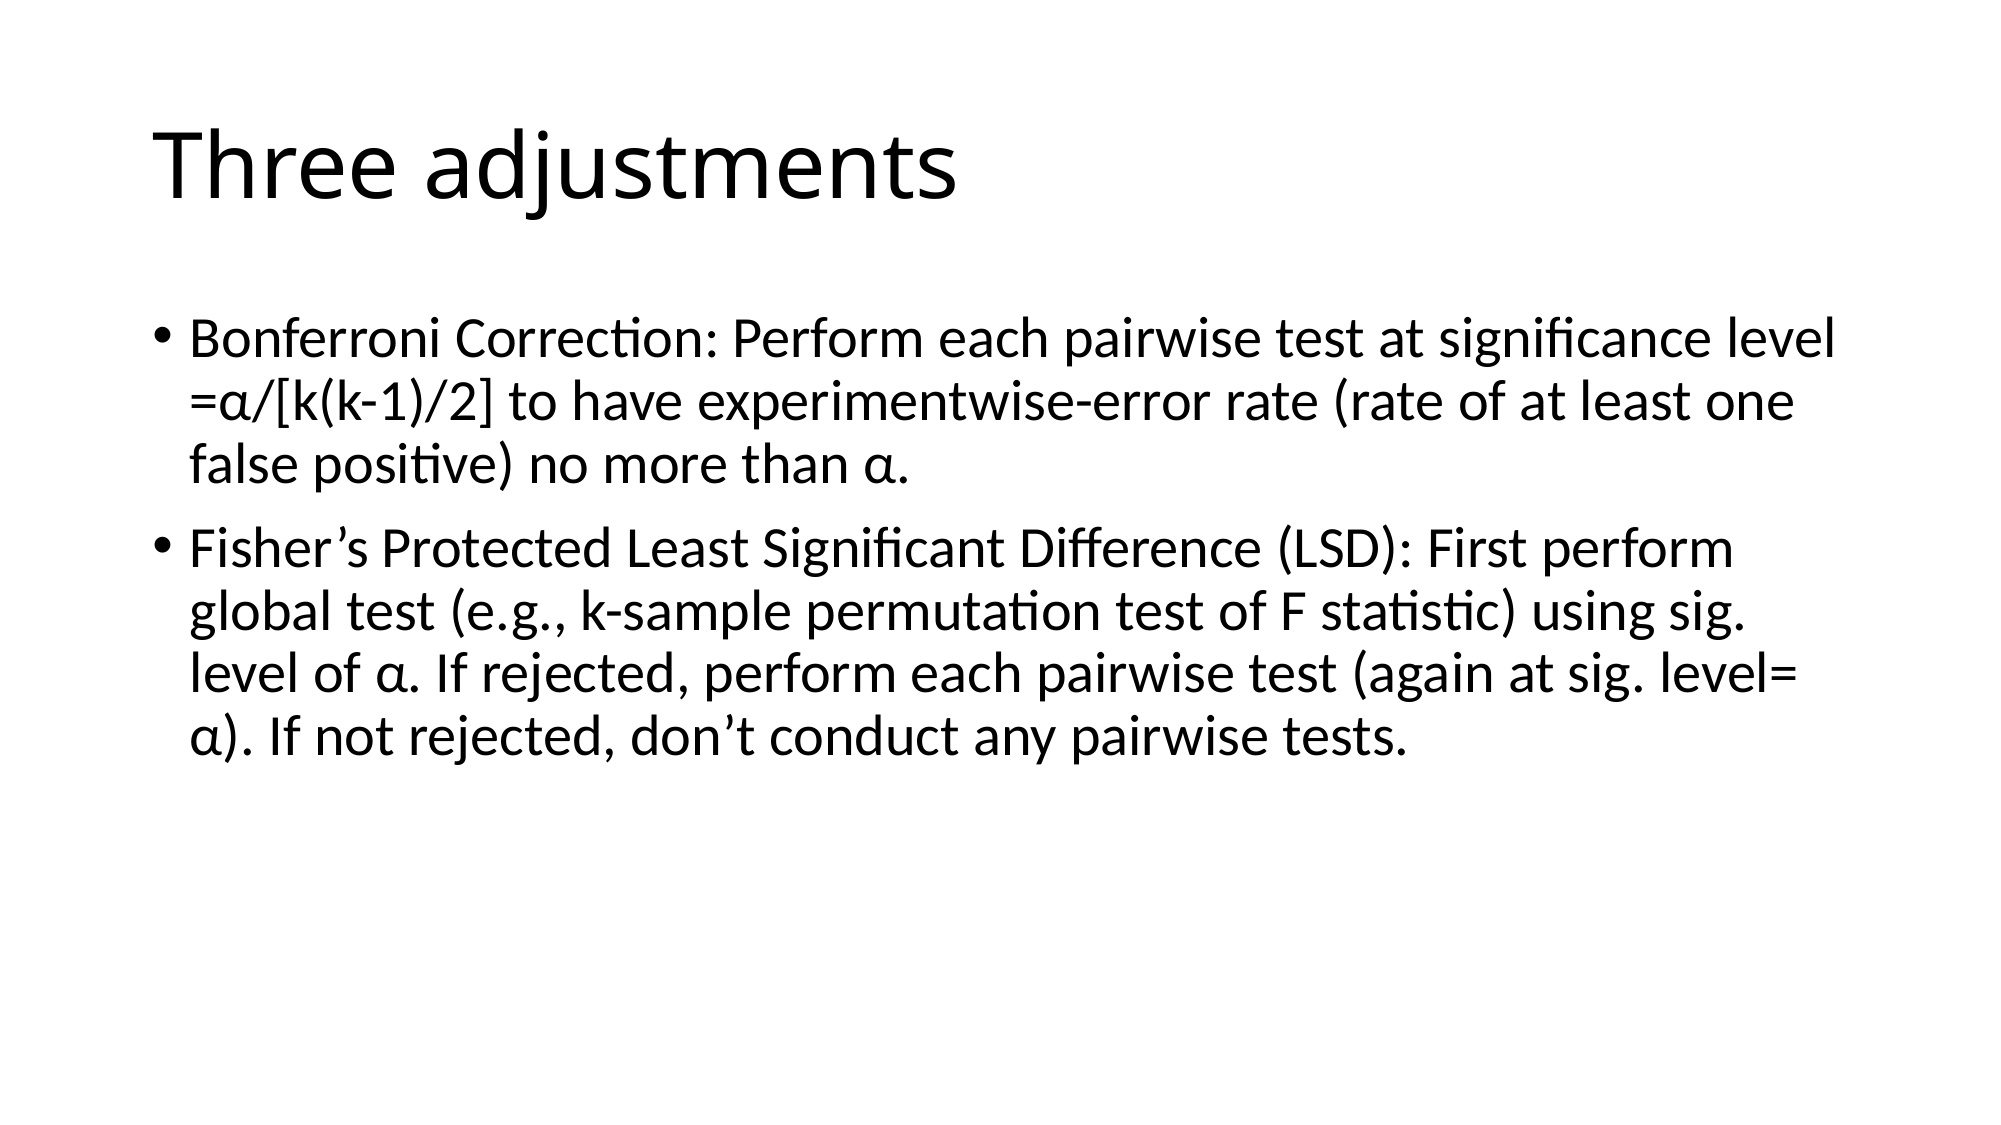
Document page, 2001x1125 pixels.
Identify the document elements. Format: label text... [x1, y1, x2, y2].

title Three adjustments [137, 59, 1863, 278]
list Bonferroni Correction: Perform each pairwise test at significance level =α/[k(k-1)/2] to have experimentwise-error rate (rate of at least one false positive) no more than α. Fisher’s Protected Least Significant Difference (LSD): First perform global test (e.g., k-sample permutation test of F statistic) using sig. level of α. If rejected, perform each pairwise test (again at sig. level= α). If not rejected, don’t conduct any pairwise tests. [137, 299, 1863, 1014]
